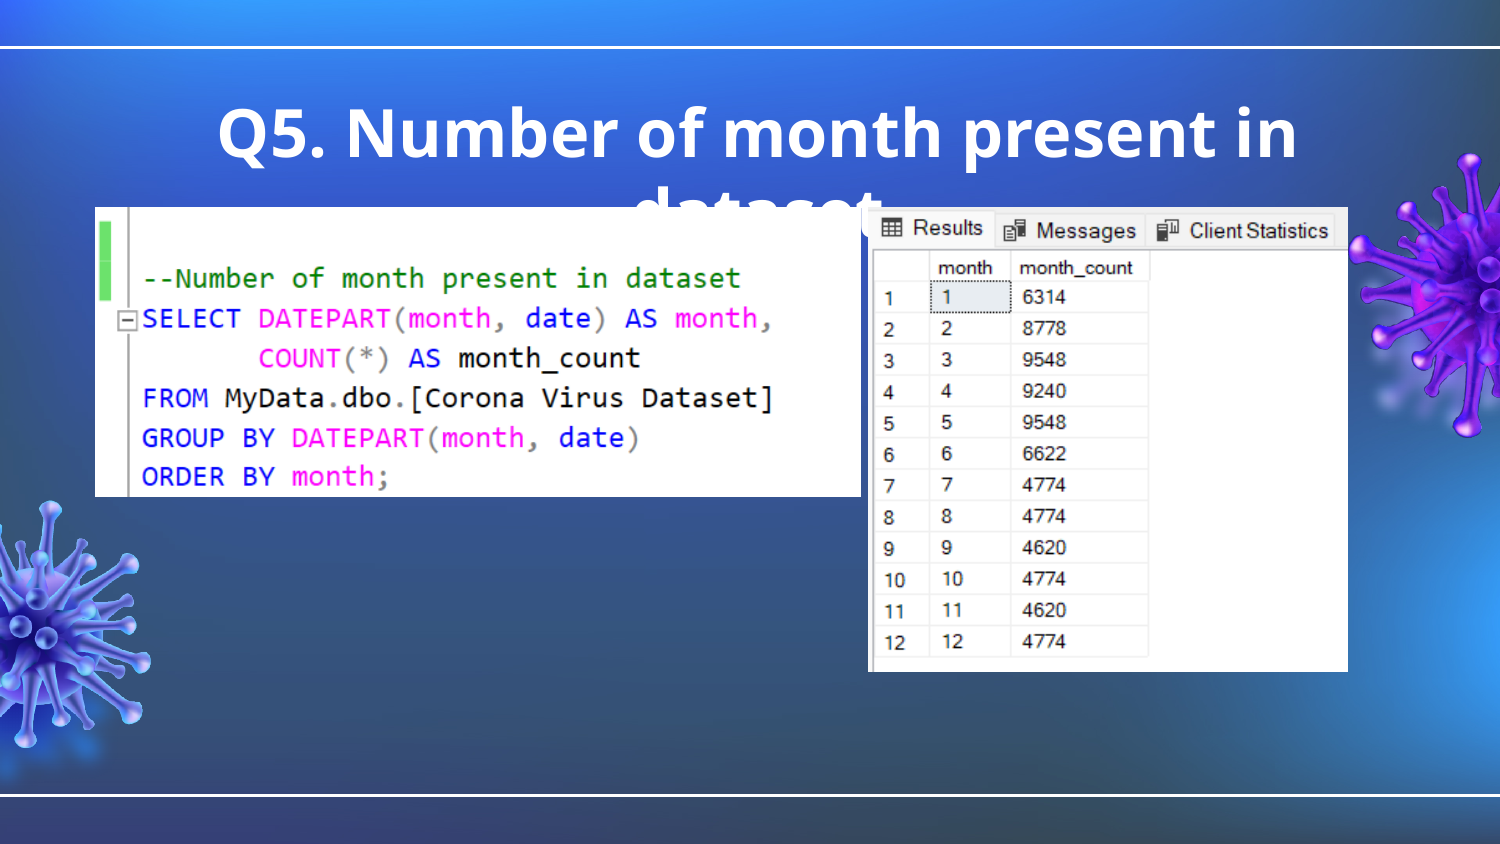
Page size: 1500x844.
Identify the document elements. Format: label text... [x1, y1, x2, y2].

picture [0, 0, 1500, 46]
title Q5. Number of month present in dataset [95, 75, 1421, 174]
picture [0, 49, 1500, 844]
